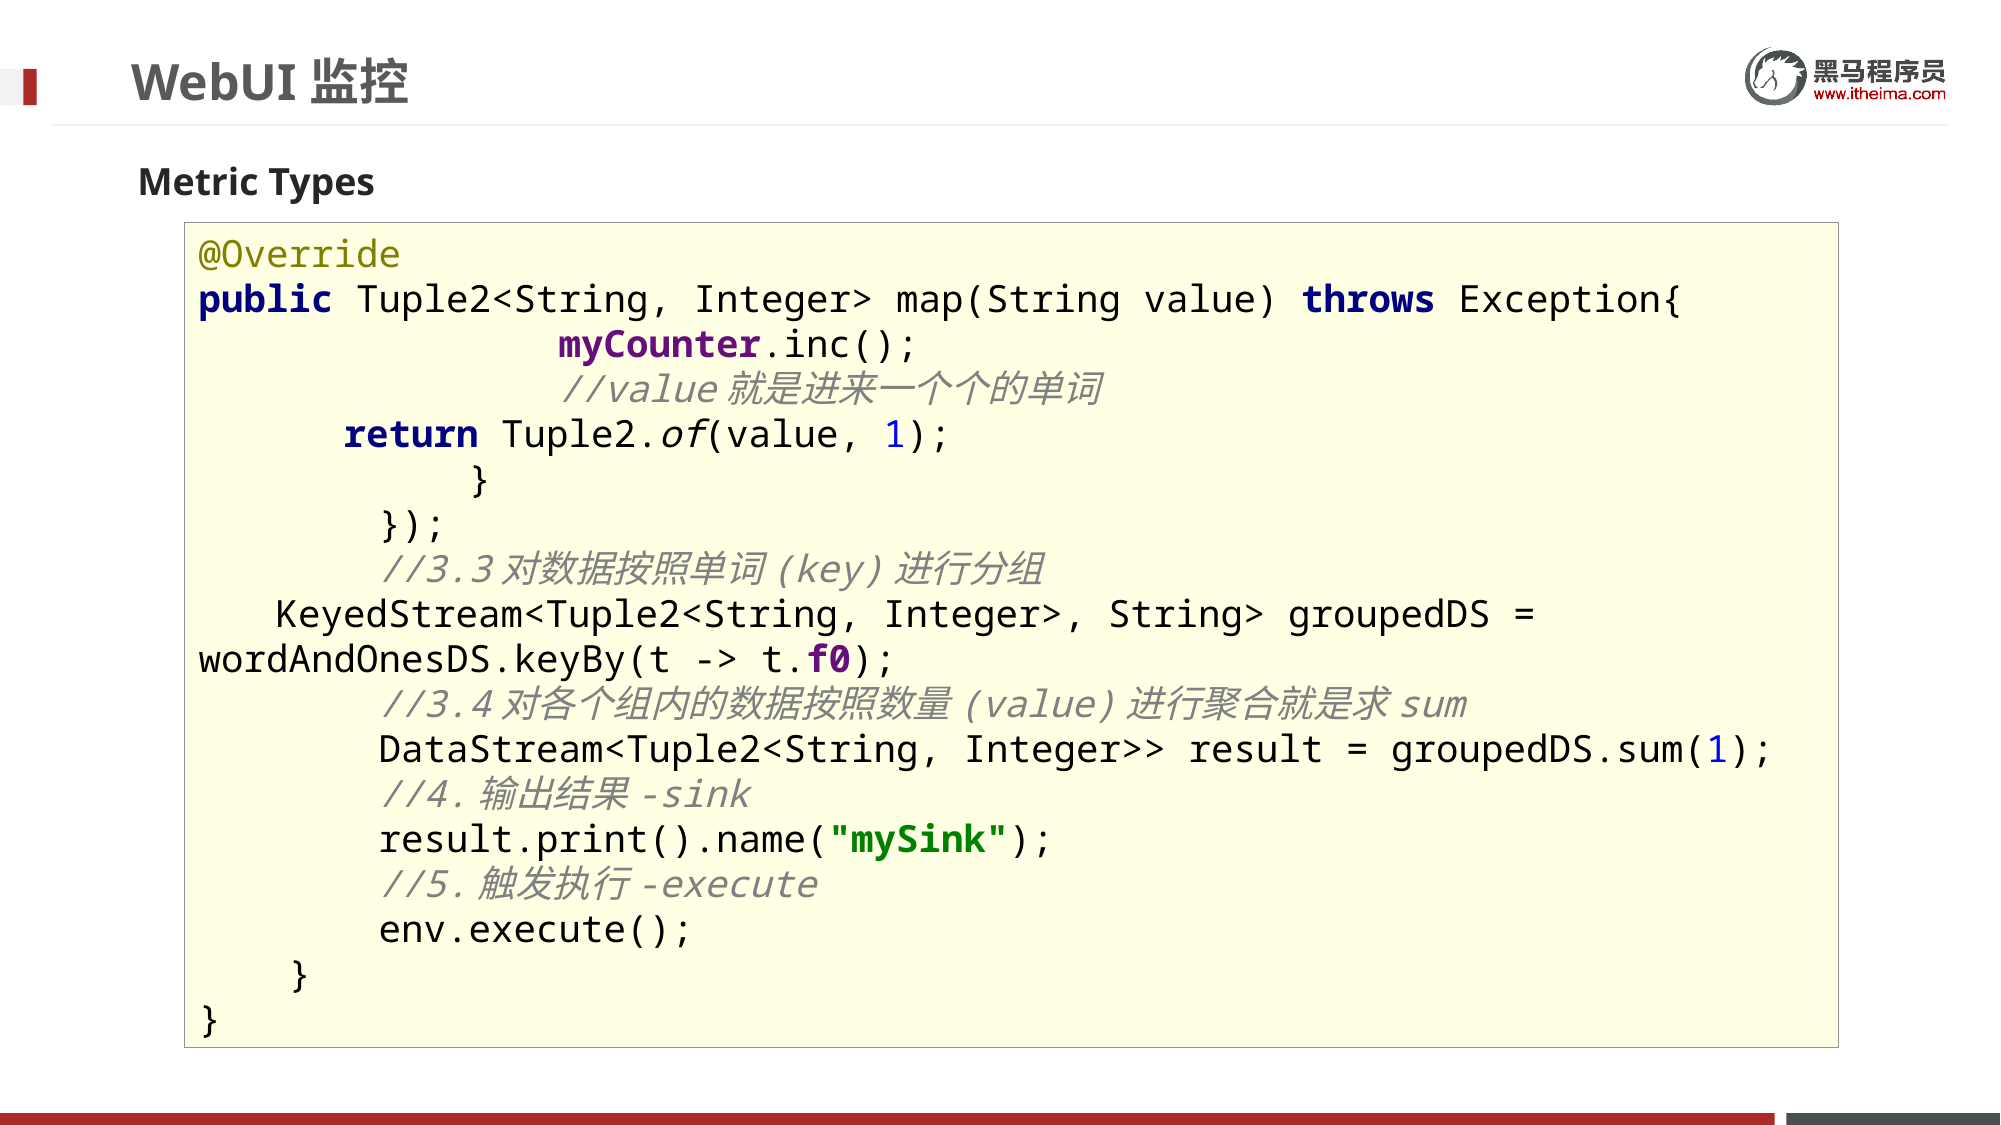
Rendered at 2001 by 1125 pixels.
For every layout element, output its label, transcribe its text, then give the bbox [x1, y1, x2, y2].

title WebUI监控 [116, 38, 1556, 124]
text_box @Override public Tuple2<String, Integer> map(String value) throws Exception{ myCounter.inc(); //value就是进来一个个的单词 return Tuple2.of(value, 1); } }); //3.3对数据按照单词(key)进行分组 KeyedStream<Tuple2<String, Integer>, String> groupedDS = wordAndOnesDS.keyBy(t -> t.f0); //3.4对各个组内的数据按照数量(value)进行聚合就是求sum DataStream<Tuple2<String, Integer>> result = groupedDS.sum(1); //4.输出结果-sink result.print().name("mySink"); //5.触发执行-execute env.execute(); } } [183, 222, 1839, 1048]
list Metric Types [122, 137, 1857, 223]
picture [1744, 46, 1946, 106]
